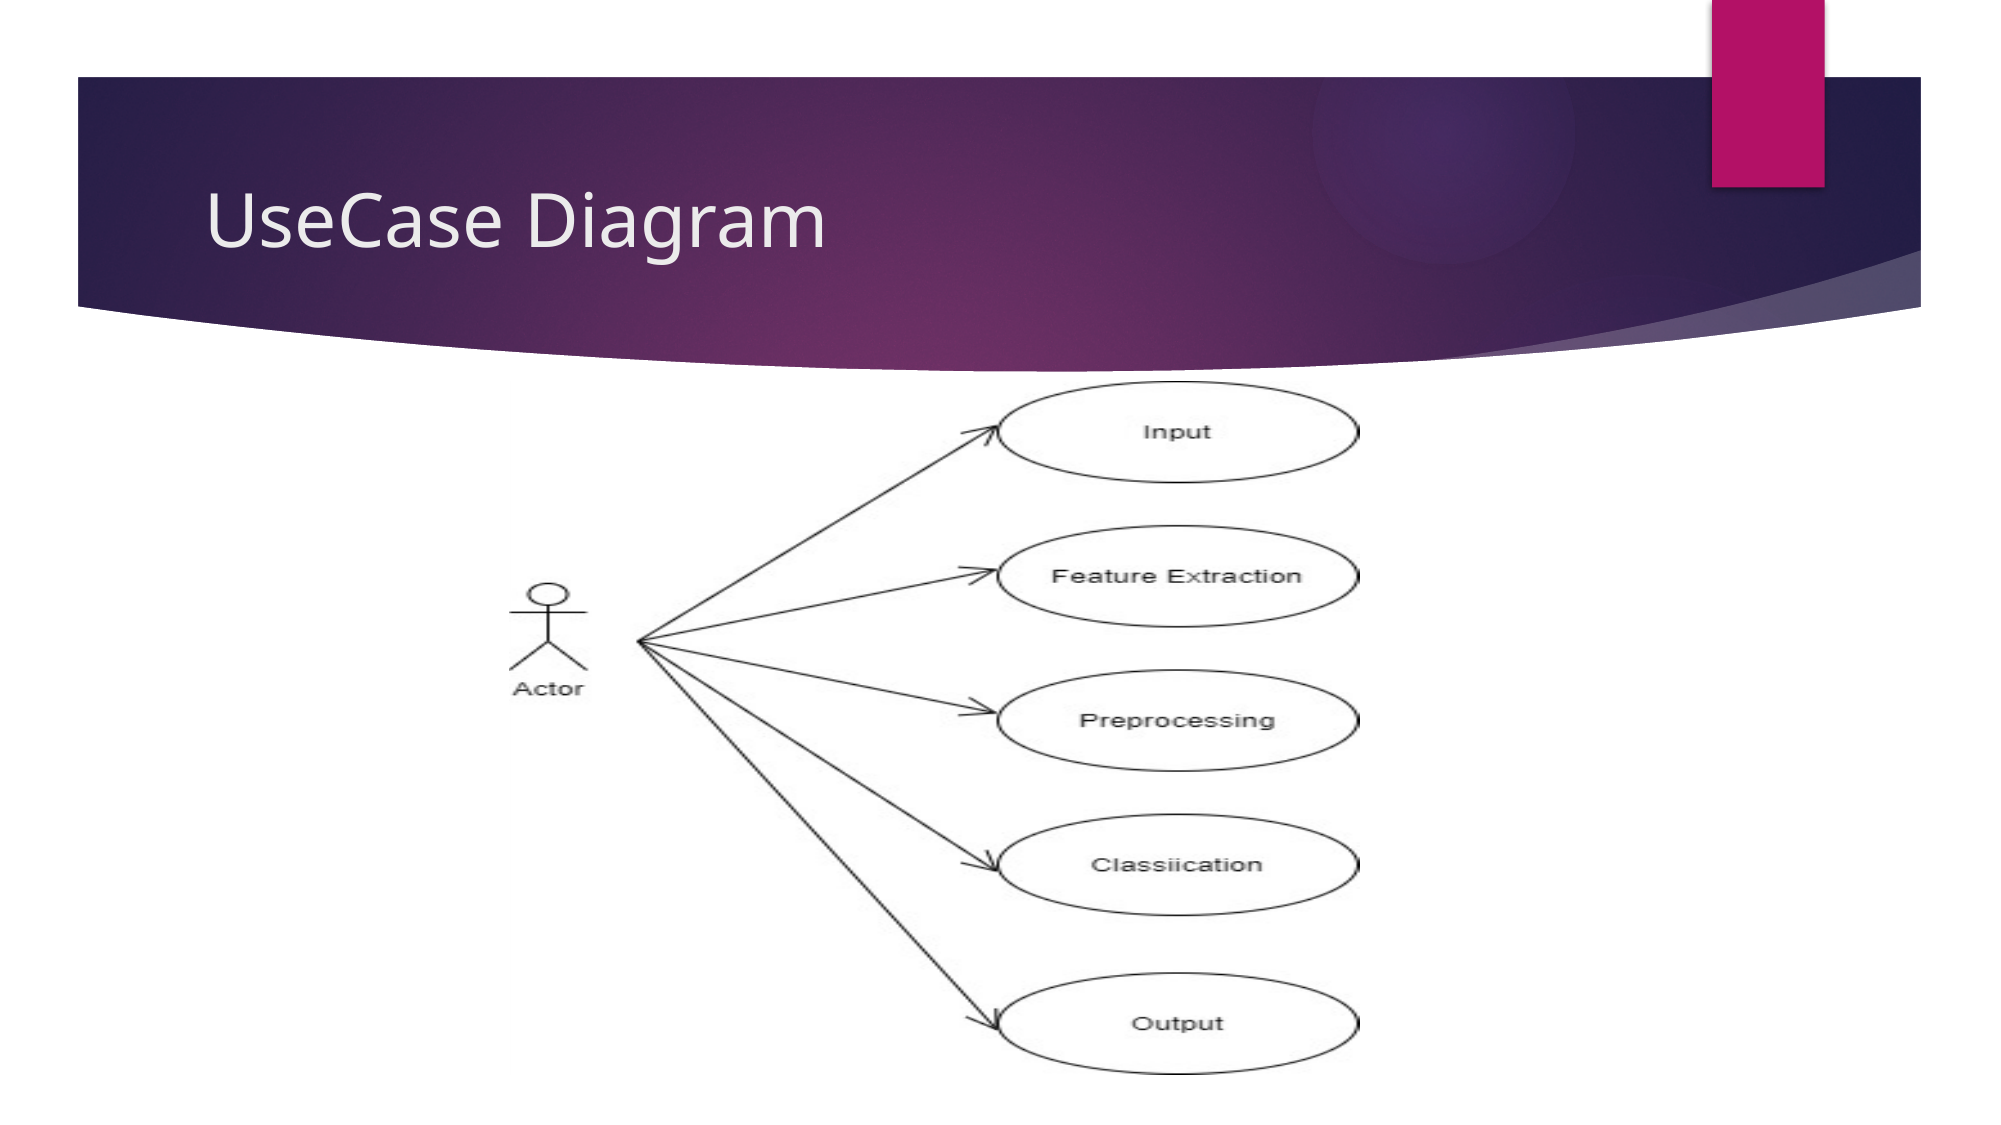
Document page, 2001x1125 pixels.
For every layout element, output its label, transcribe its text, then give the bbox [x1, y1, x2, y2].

picture [509, 380, 1360, 1075]
title UseCase Diagram [189, 159, 1627, 276]
